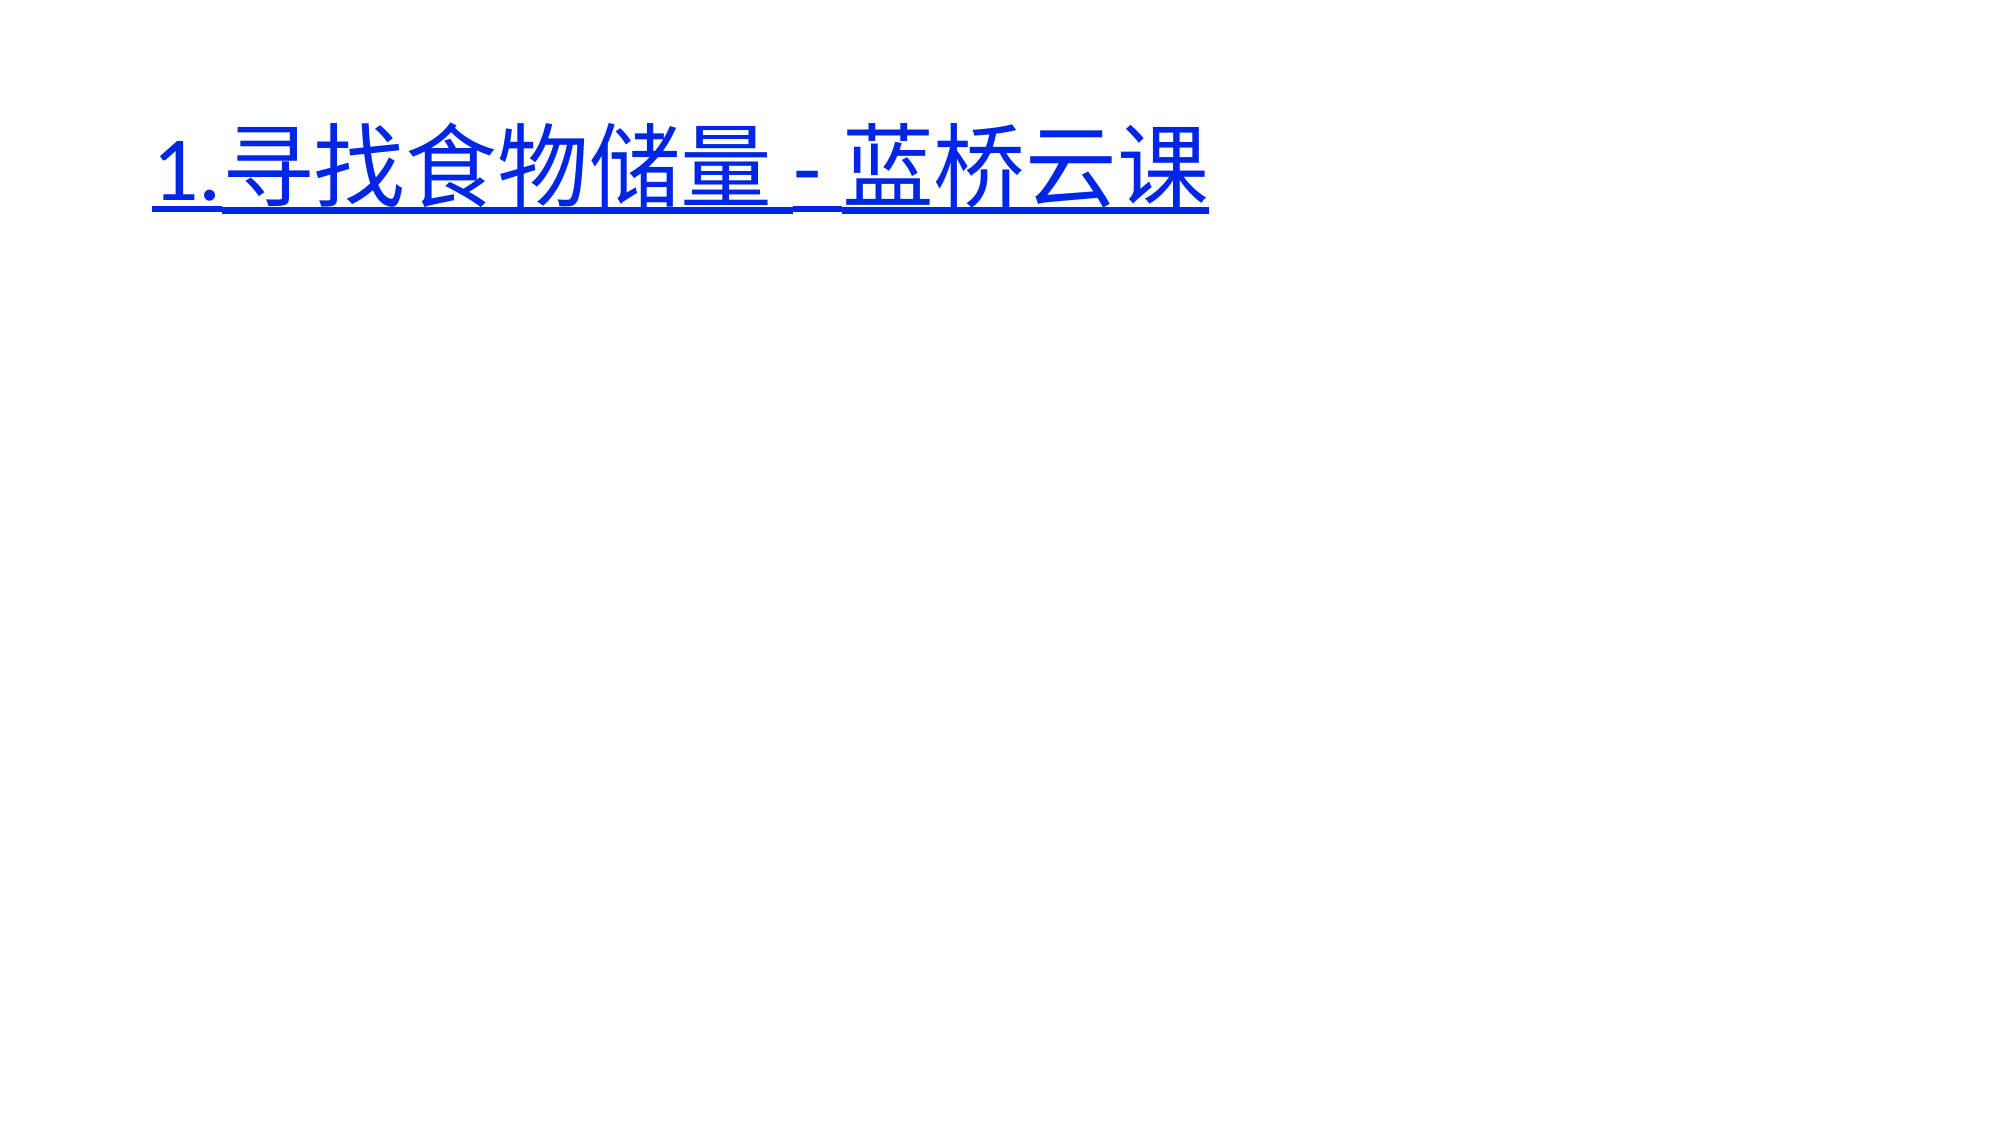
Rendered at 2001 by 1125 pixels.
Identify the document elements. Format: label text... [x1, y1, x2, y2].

title 1.寻找食物储量 - 蓝桥云课 [137, 59, 1863, 278]
